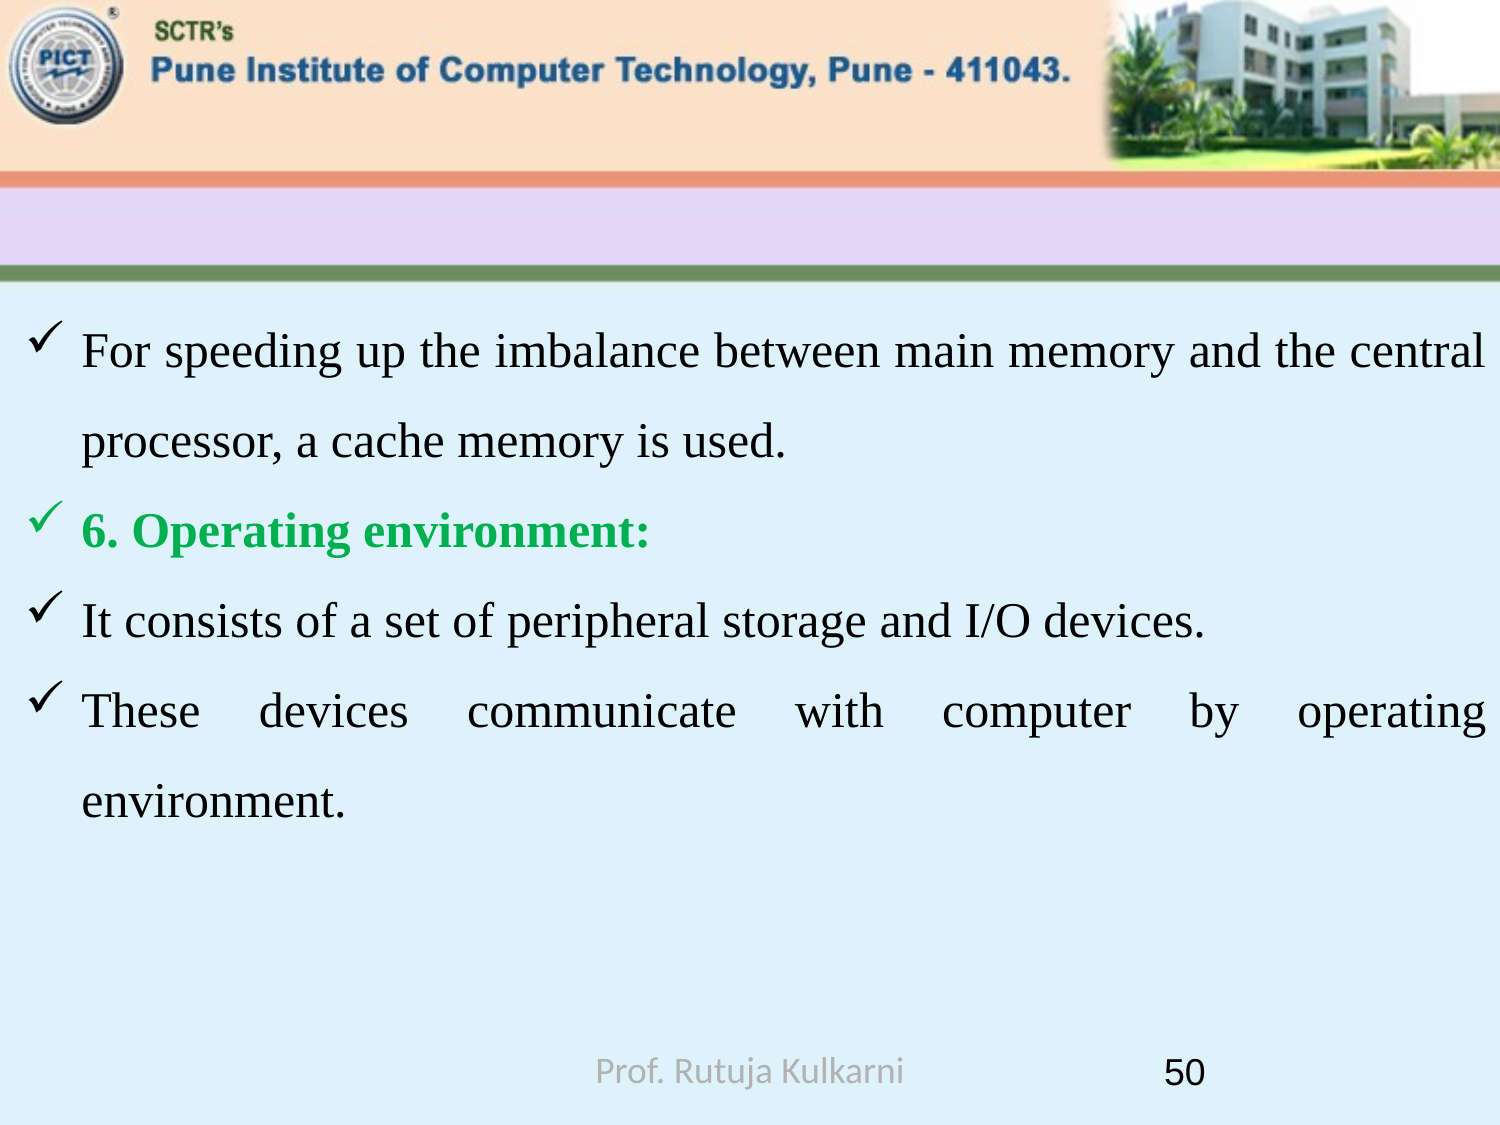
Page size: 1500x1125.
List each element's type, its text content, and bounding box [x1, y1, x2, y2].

list For speeding up the imbalance between main memory and the central processor, a cache memory is used. 6. Operating environment: It consists of a set of peripheral storage and I/O devices. These devices communicate with computer by operating environment. [24, 287, 1488, 743]
slide_number 50 [1157, 1048, 1213, 1096]
picture [0, 0, 1500, 1125]
footer Prof. Rutuja Kulkarni [510, 1046, 990, 1103]
